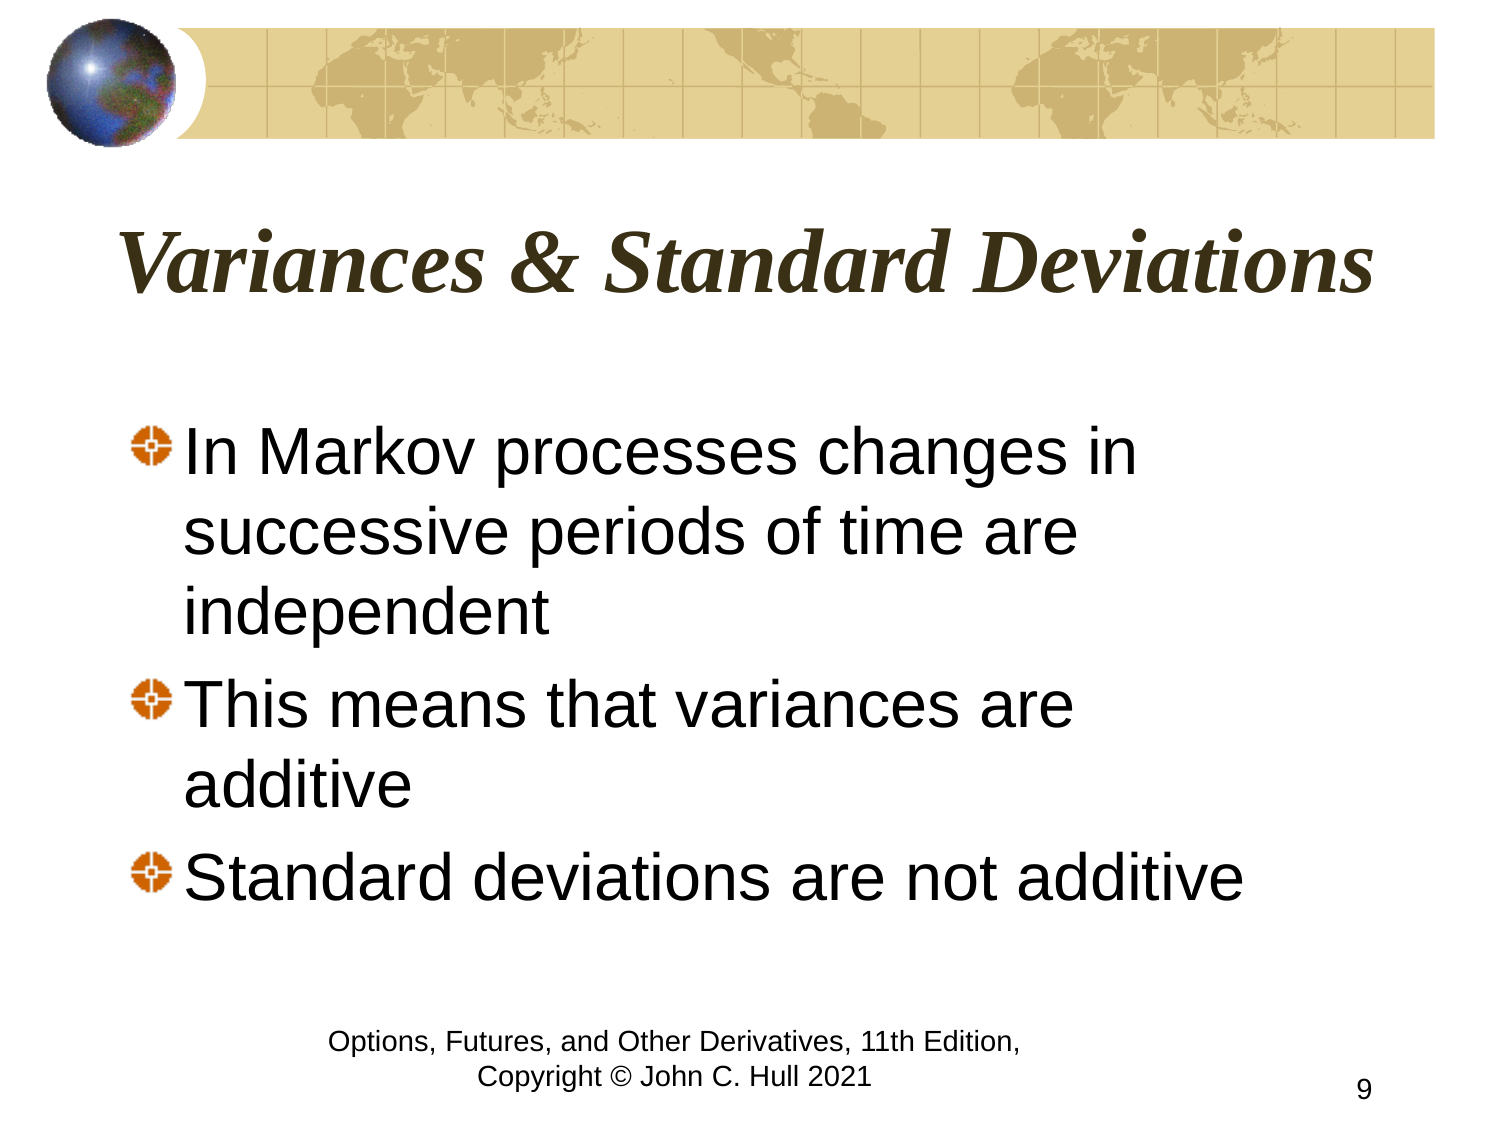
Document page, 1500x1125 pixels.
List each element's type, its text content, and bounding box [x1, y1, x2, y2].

picture [127, 677, 175, 725]
picture [127, 424, 175, 471]
title Variances & Standard Deviations [99, 162, 1466, 350]
picture [42, 14, 190, 151]
picture [127, 850, 175, 898]
list In Markov processes changes in successive periods of time are independent This means that variances are additive Standard deviations are not additive [112, 399, 1325, 1019]
footer Options, Futures, and Other Derivatives, 11th Edition, Copyright © John C. Hull 2021 [262, 1024, 1088, 1101]
slide_number 9 [1074, 1037, 1388, 1113]
